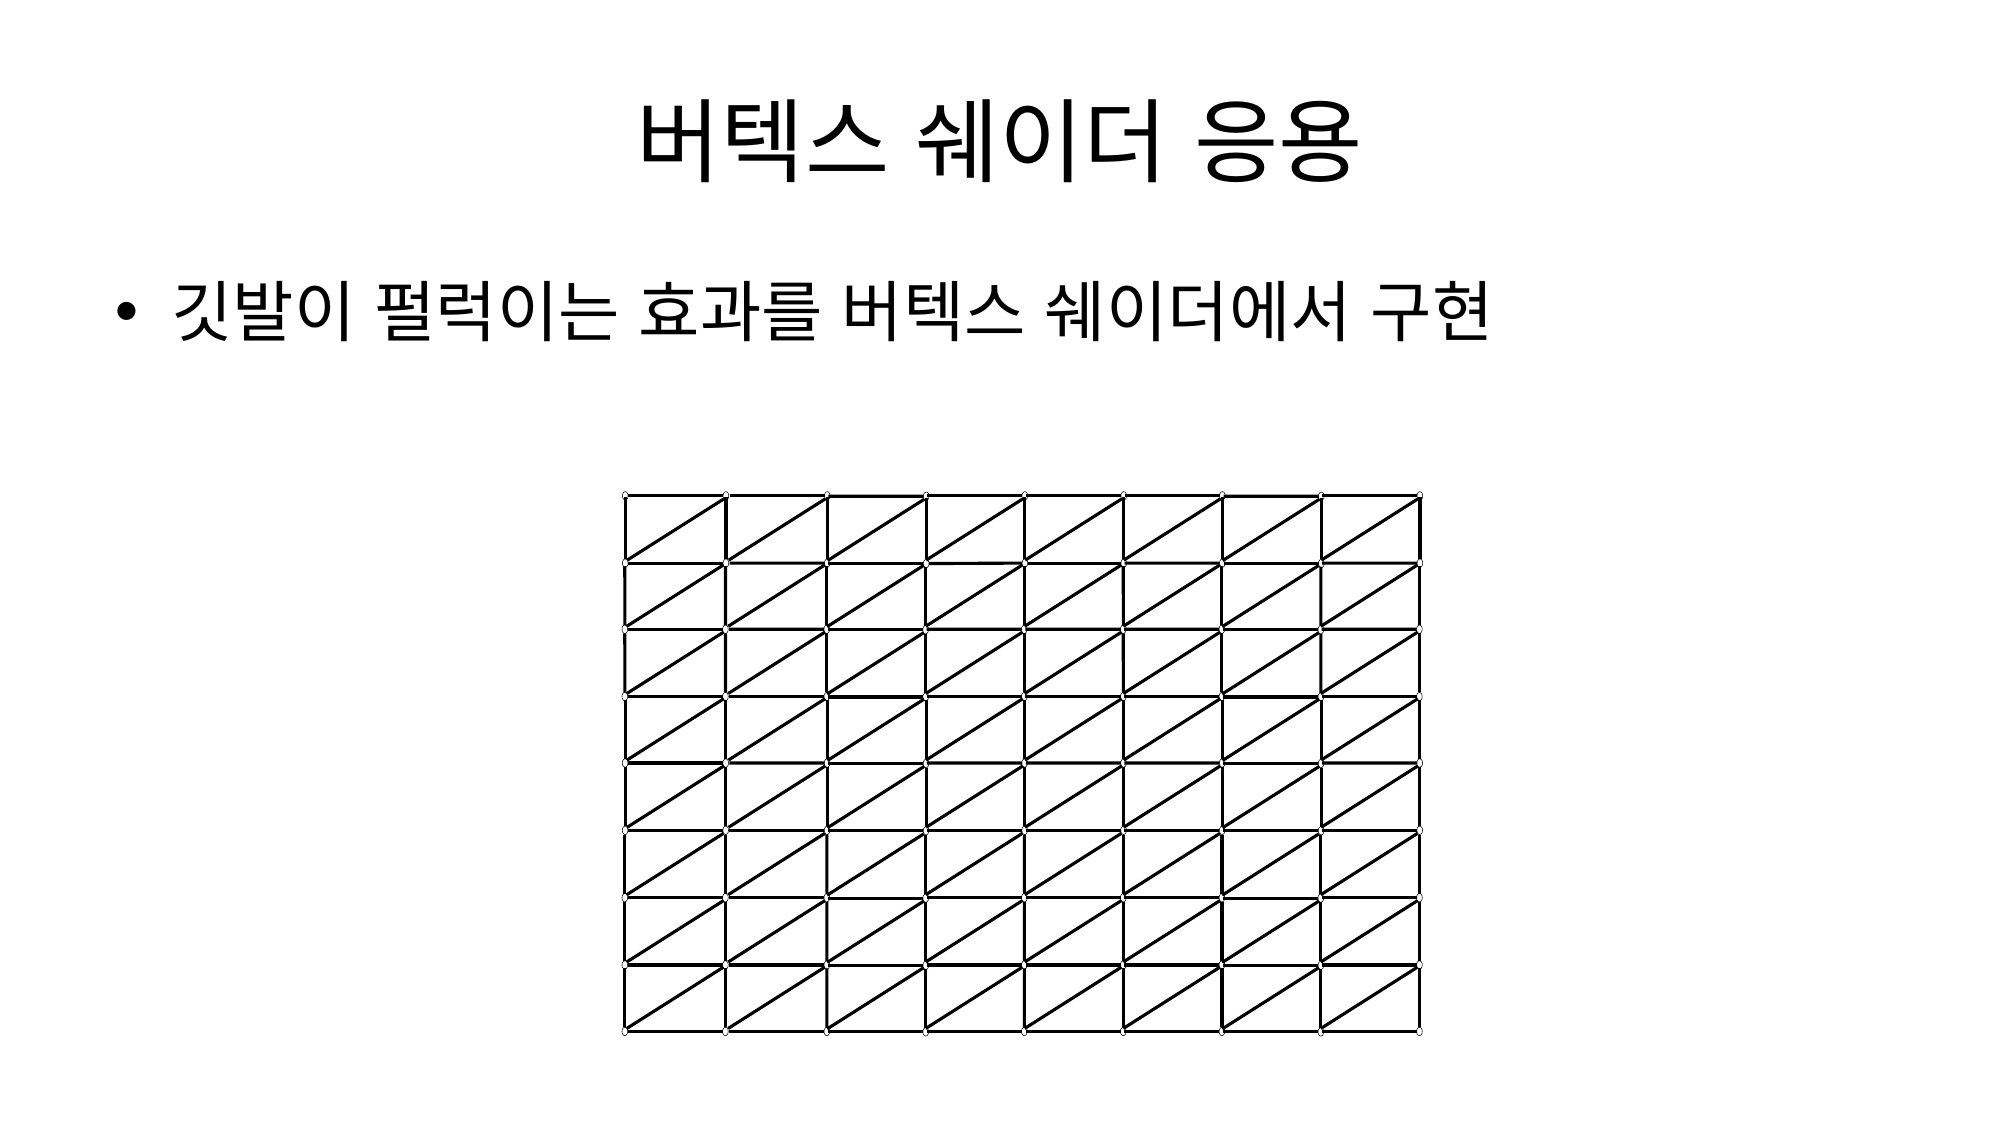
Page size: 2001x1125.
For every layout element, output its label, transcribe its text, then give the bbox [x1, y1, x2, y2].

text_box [621, 491, 1424, 1037]
list 깃발이 펄럭이는 효과를 버텍스 쉐이더에서 구현 [99, 262, 1900, 1005]
title 버텍스 쉐이더 응용 [99, 45, 1900, 233]
